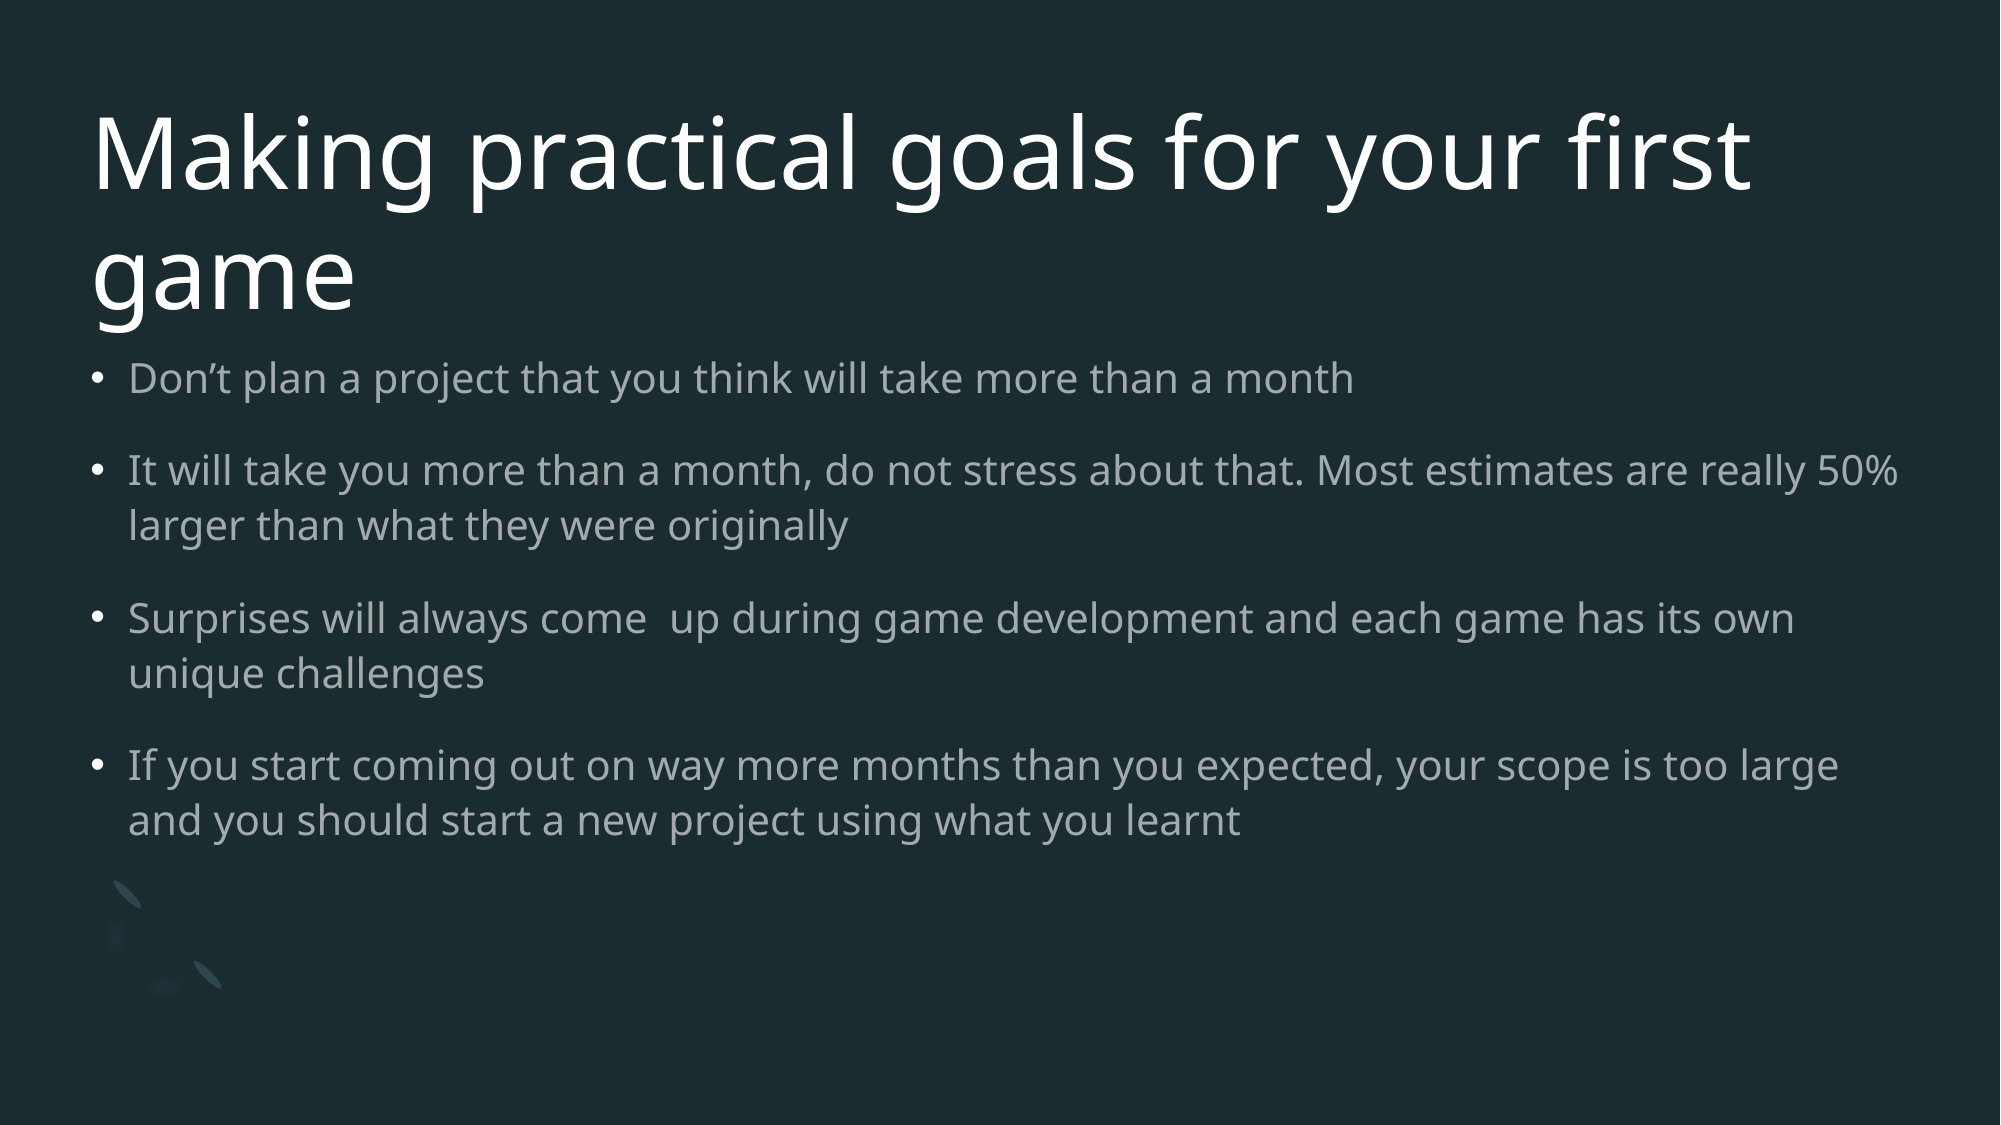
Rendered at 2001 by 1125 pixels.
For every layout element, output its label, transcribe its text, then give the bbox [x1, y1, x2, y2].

list Don’t plan a project that you think will take more than a month It will take you more than a month, do not stress about that. Most estimates are really 50% larger than what they were originally Surprises will always come up during game development and each game has its own unique challenges If you start coming out on way more months than you expected, your scope is too large and you should start a new project using what you learnt [90, 346, 1910, 1000]
title Making practical goals for your first game [90, 90, 1910, 309]
